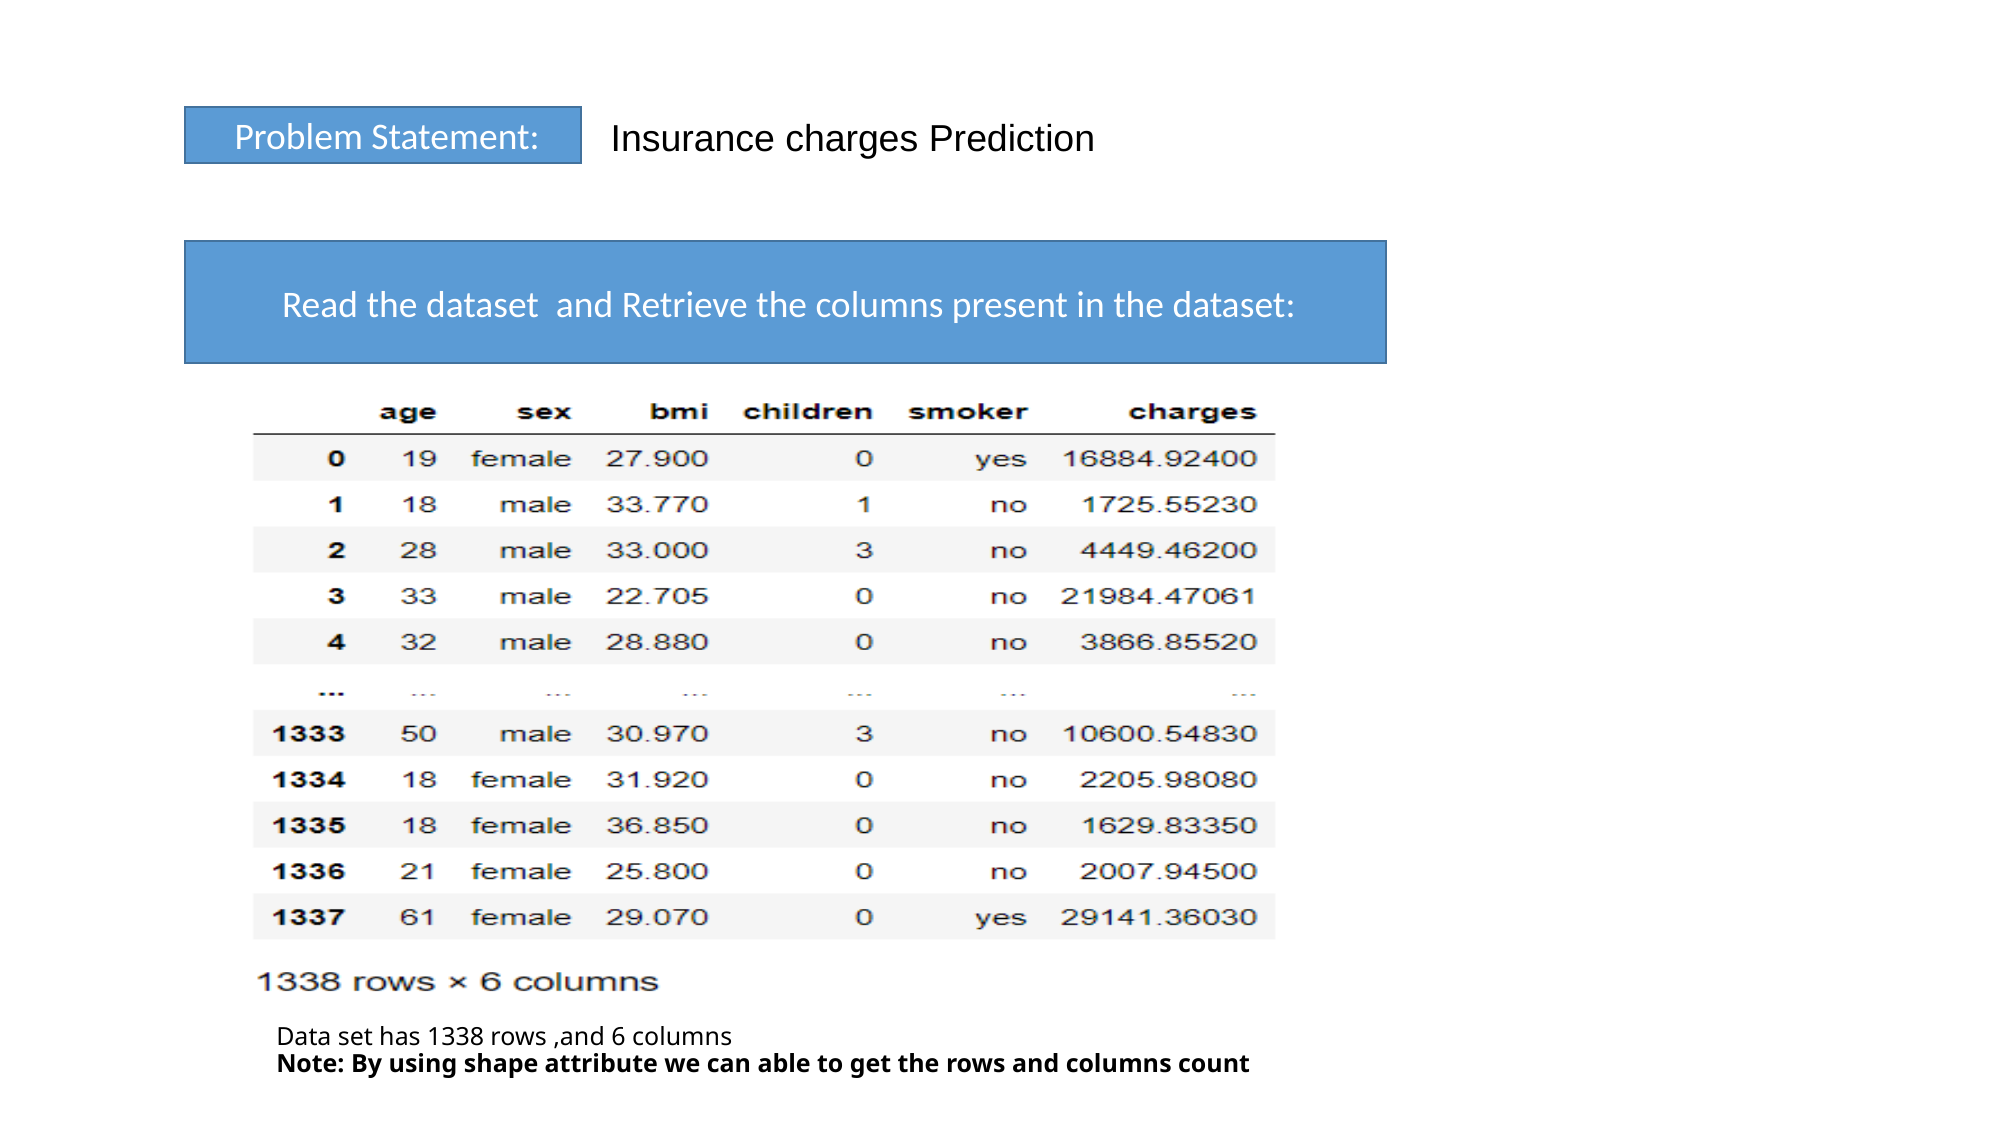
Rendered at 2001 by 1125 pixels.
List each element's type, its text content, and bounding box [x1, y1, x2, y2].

text_box Insurance charges Prediction [595, 106, 1121, 167]
title Data set has 1338 rows ,and 6 columns Note: By using shape attribute we can able to get the rows and columns count [261, 942, 1987, 1125]
text_box Read the dataset and Retrieve the columns present in the dataset: [184, 240, 1387, 364]
picture [236, 392, 1359, 1004]
text_box Problem Statement: [184, 106, 582, 164]
